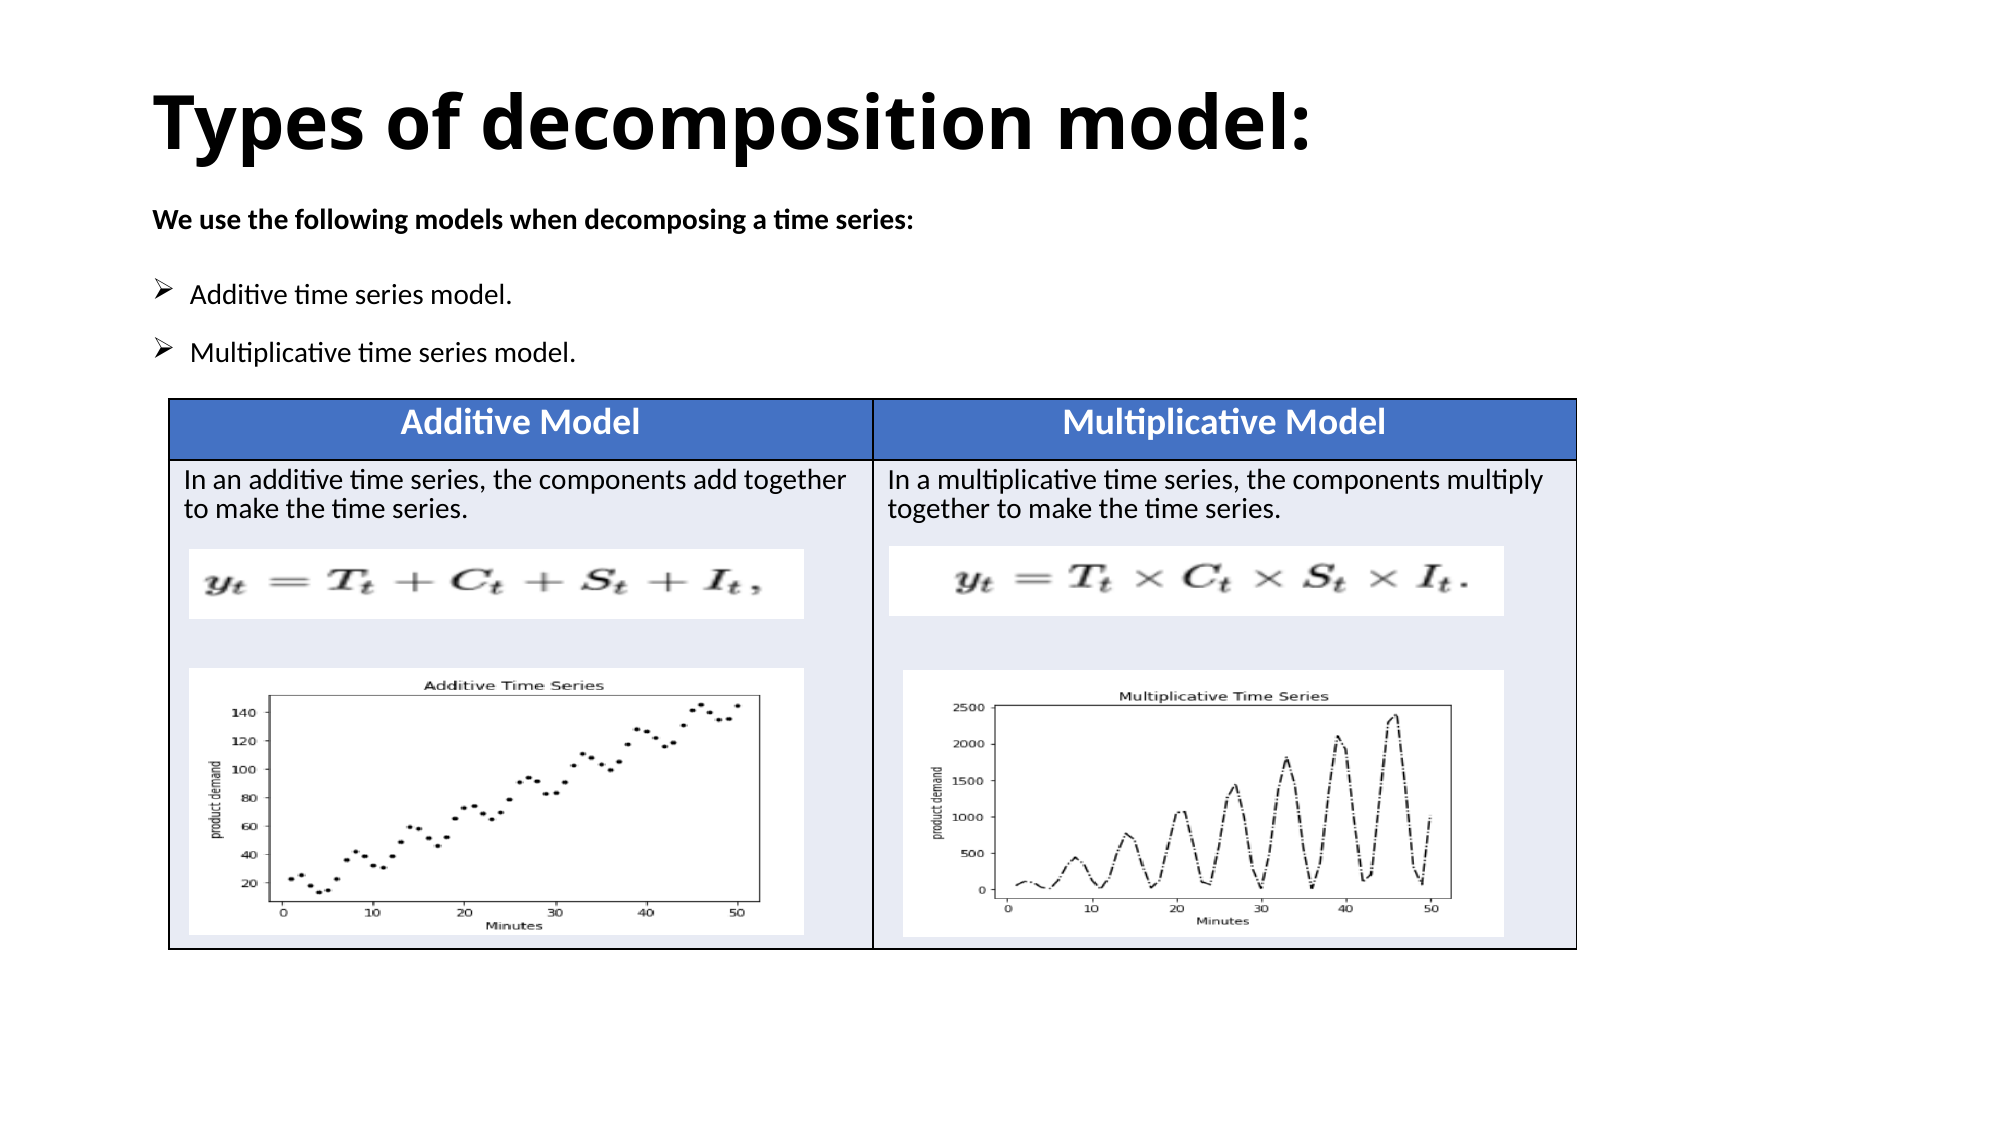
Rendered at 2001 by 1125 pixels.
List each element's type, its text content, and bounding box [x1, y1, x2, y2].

list We use the following models when decomposing a time series: Additive time series model. Multiplicative time series model. [137, 190, 1863, 1014]
picture [189, 549, 804, 619]
picture [889, 546, 1504, 616]
table_header Additive Model [170, 400, 872, 459]
table_cell In a multiplicative time series, the components multiply together to make the time series. [874, 461, 1576, 948]
table_cell In an additive time series, the components add together to make the time series. [170, 461, 872, 948]
title Types of decomposition model: [137, 59, 1863, 190]
table_header Multiplicative Model [874, 400, 1576, 459]
picture [189, 668, 804, 935]
picture [903, 670, 1504, 937]
